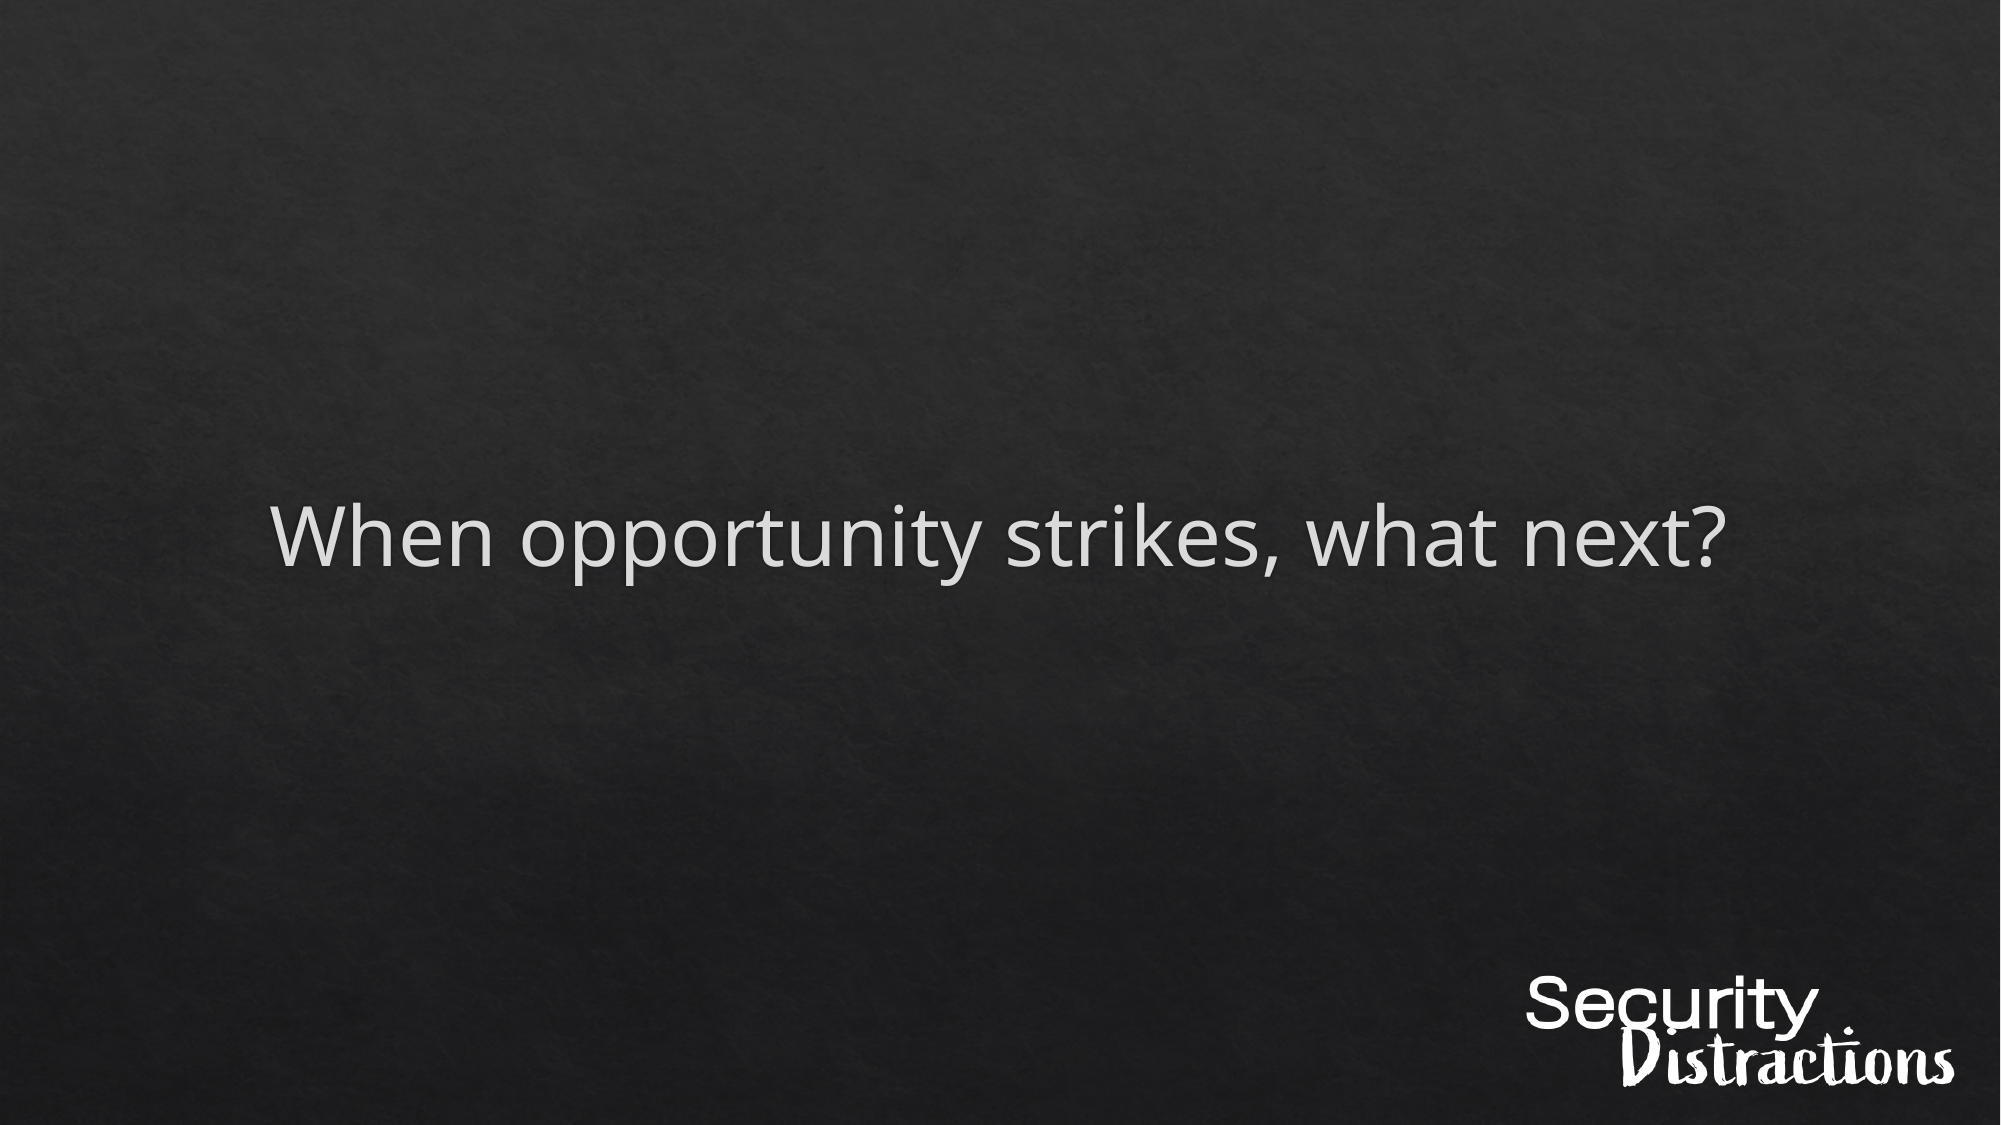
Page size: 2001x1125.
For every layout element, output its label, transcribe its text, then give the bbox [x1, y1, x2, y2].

picture [1523, 844, 1959, 1125]
title When opportunity strikes, what next? [224, 290, 1774, 591]
